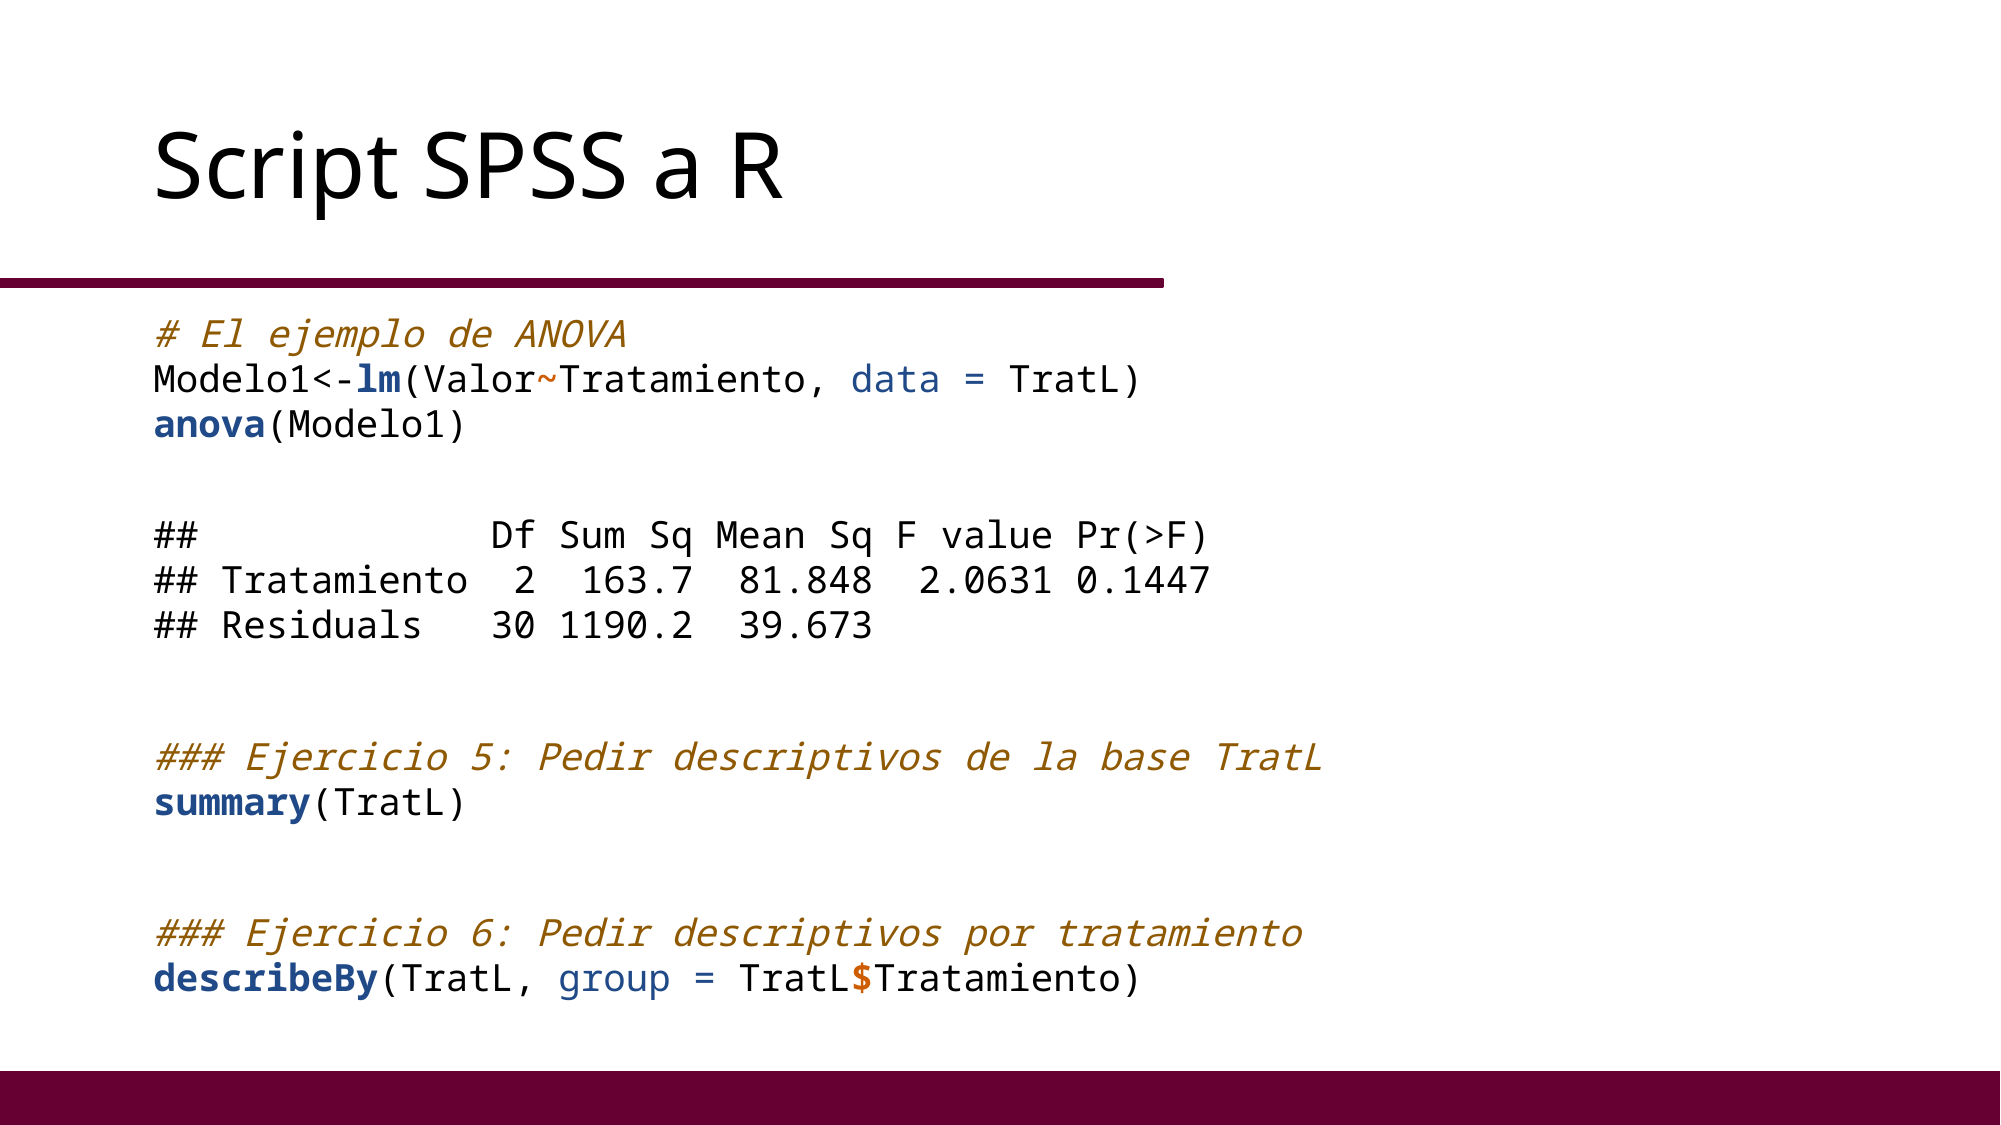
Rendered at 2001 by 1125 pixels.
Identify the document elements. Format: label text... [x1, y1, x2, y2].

text_box [0, 278, 1164, 288]
title Script SPSS a R [138, 60, 1864, 278]
text_box # El ejemplo de ANOVA Modelo1<-lm(Valor~Tratamiento, data = TratL) anova(Modelo1) ## Df Sum Sq Mean Sq F value Pr(>F) ## Tratamiento 2 163.7 81.848 2.0631 0.1447 ## Residuals 30 1190.2 39.673 ### Ejercicio 5: Pedir descriptivos de la base TratL summary(TratL) ### Ejercicio 6: Pedir descriptivos por tratamiento describeBy(TratL, group = TratL$Tratamiento) [138, 302, 1948, 1073]
text_box [0, 1071, 2000, 1125]
